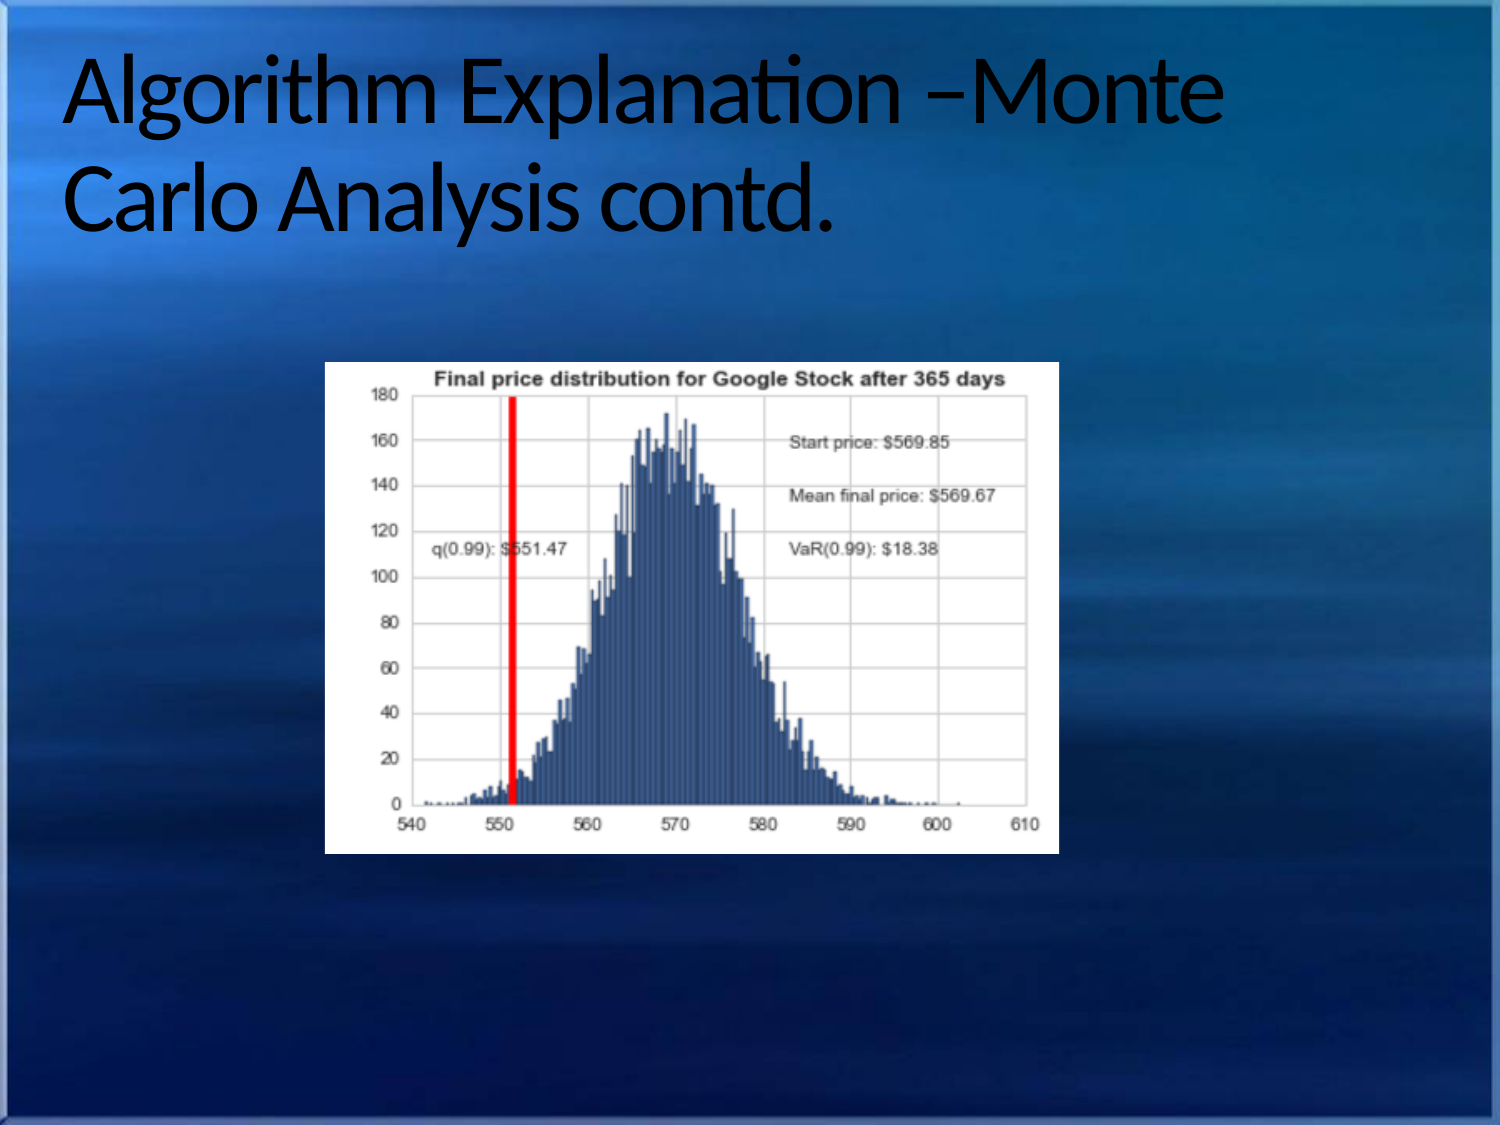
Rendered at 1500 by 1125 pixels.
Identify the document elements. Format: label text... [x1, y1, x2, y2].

title Algorithm Explanation –Monte Carlo Analysis contd. [62, 37, 1438, 256]
picture [0, 0, 1500, 1125]
